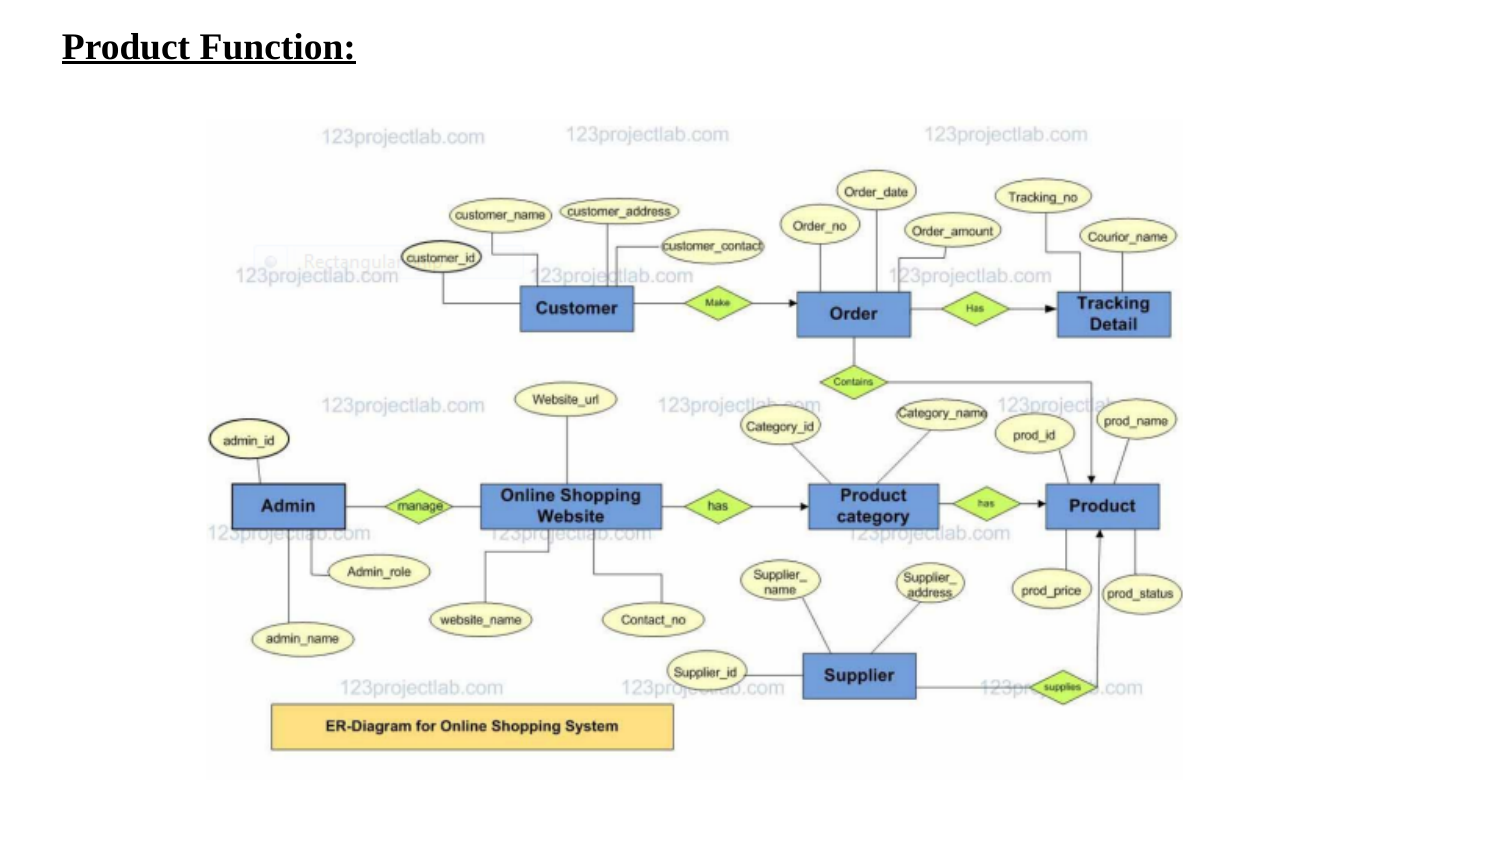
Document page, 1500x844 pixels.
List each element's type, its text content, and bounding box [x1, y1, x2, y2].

picture [174, 109, 1284, 787]
title Product Function: [61, 21, 1178, 163]
